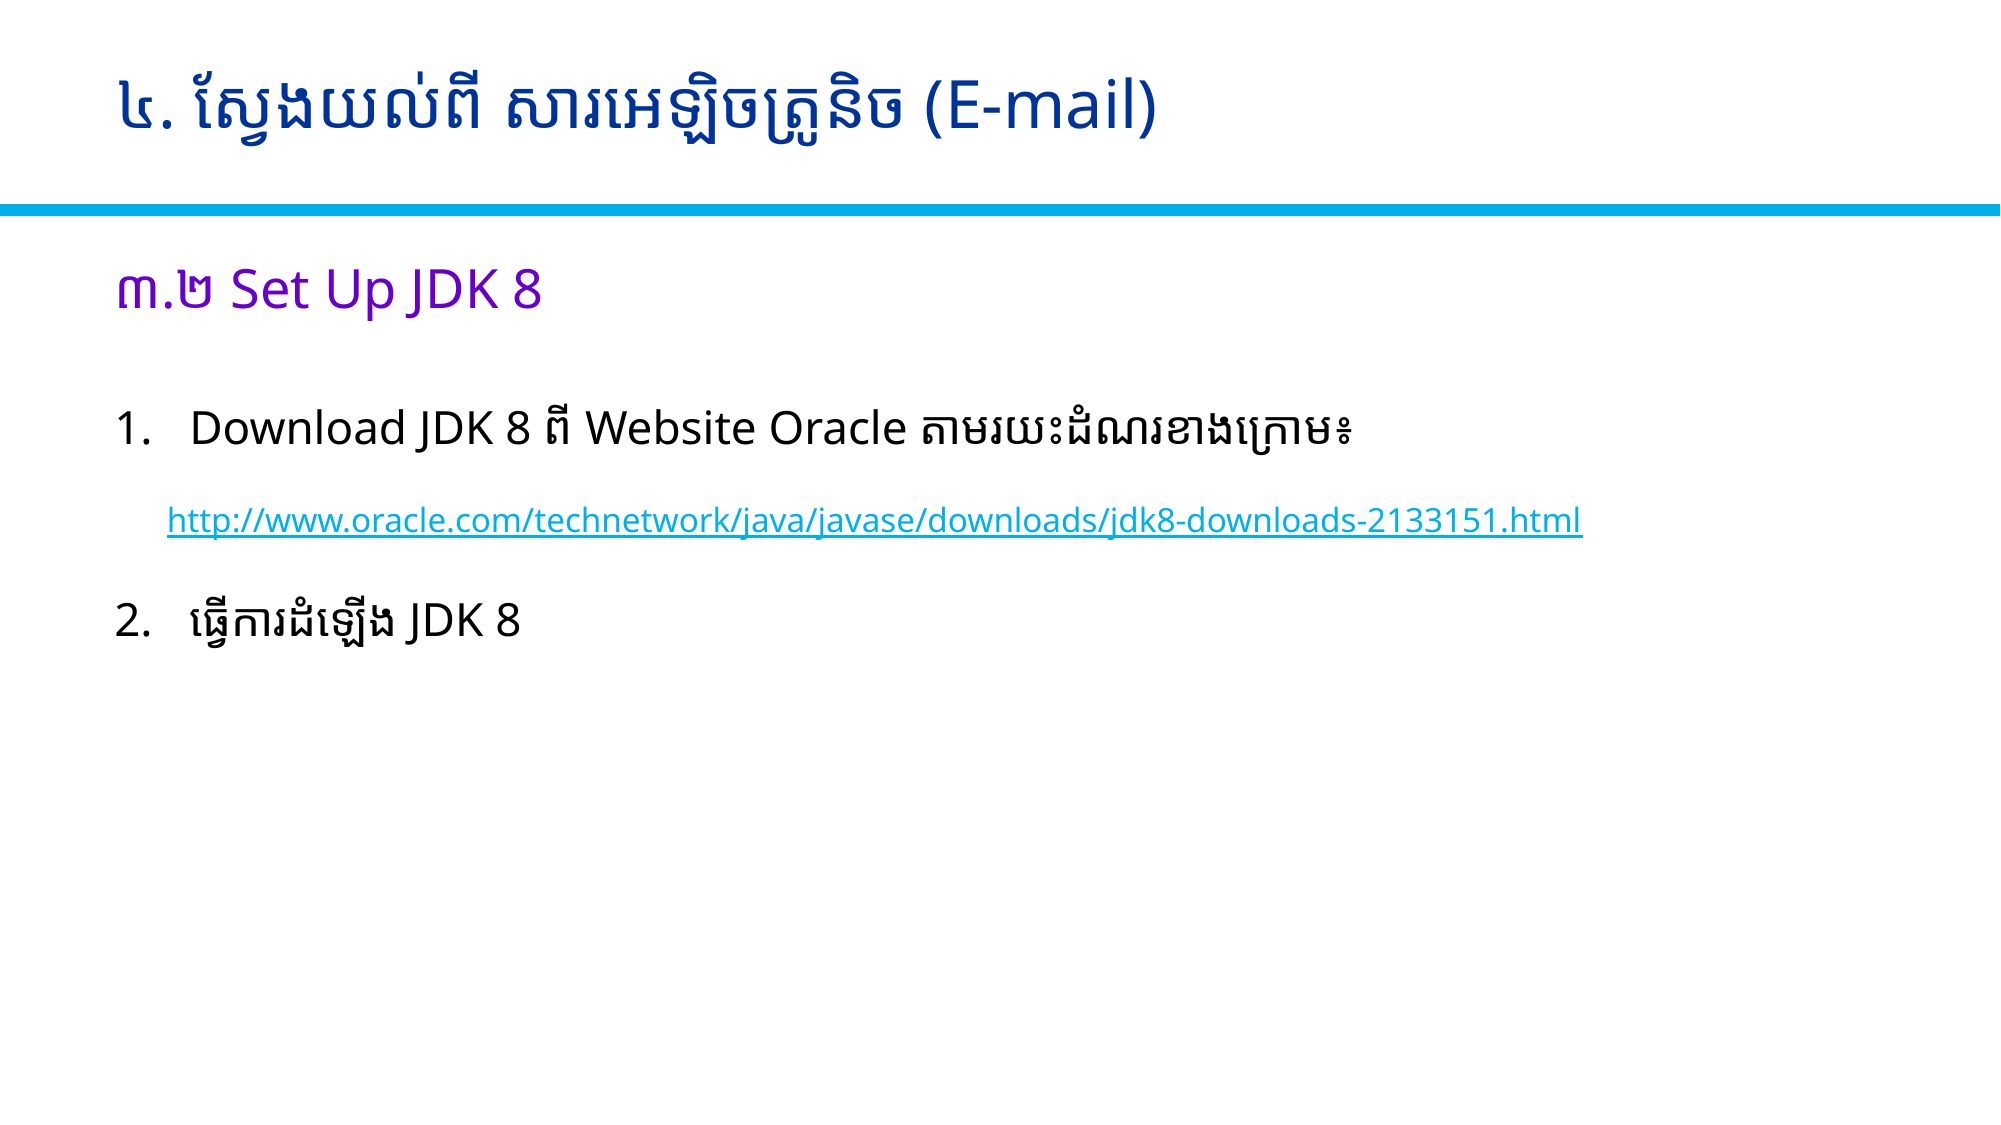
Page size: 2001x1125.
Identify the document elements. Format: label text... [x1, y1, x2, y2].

text_box ៣.២ Set Up JDK 8 [99, 259, 909, 322]
list Download JDK 8 ពី Website Oracle តាមរយះដំណរខាងក្រោម៖ http://www.oracle.com/technetwork/java/javase/downloads/jdk8-downloads-2133151.html ធ្វើការដំឡើង JDK 8 [99, 290, 1908, 998]
title ៤. ស្វែងយល់ពី សារអេឡិចត្រូនិច (E-mail) [100, 20, 1905, 188]
